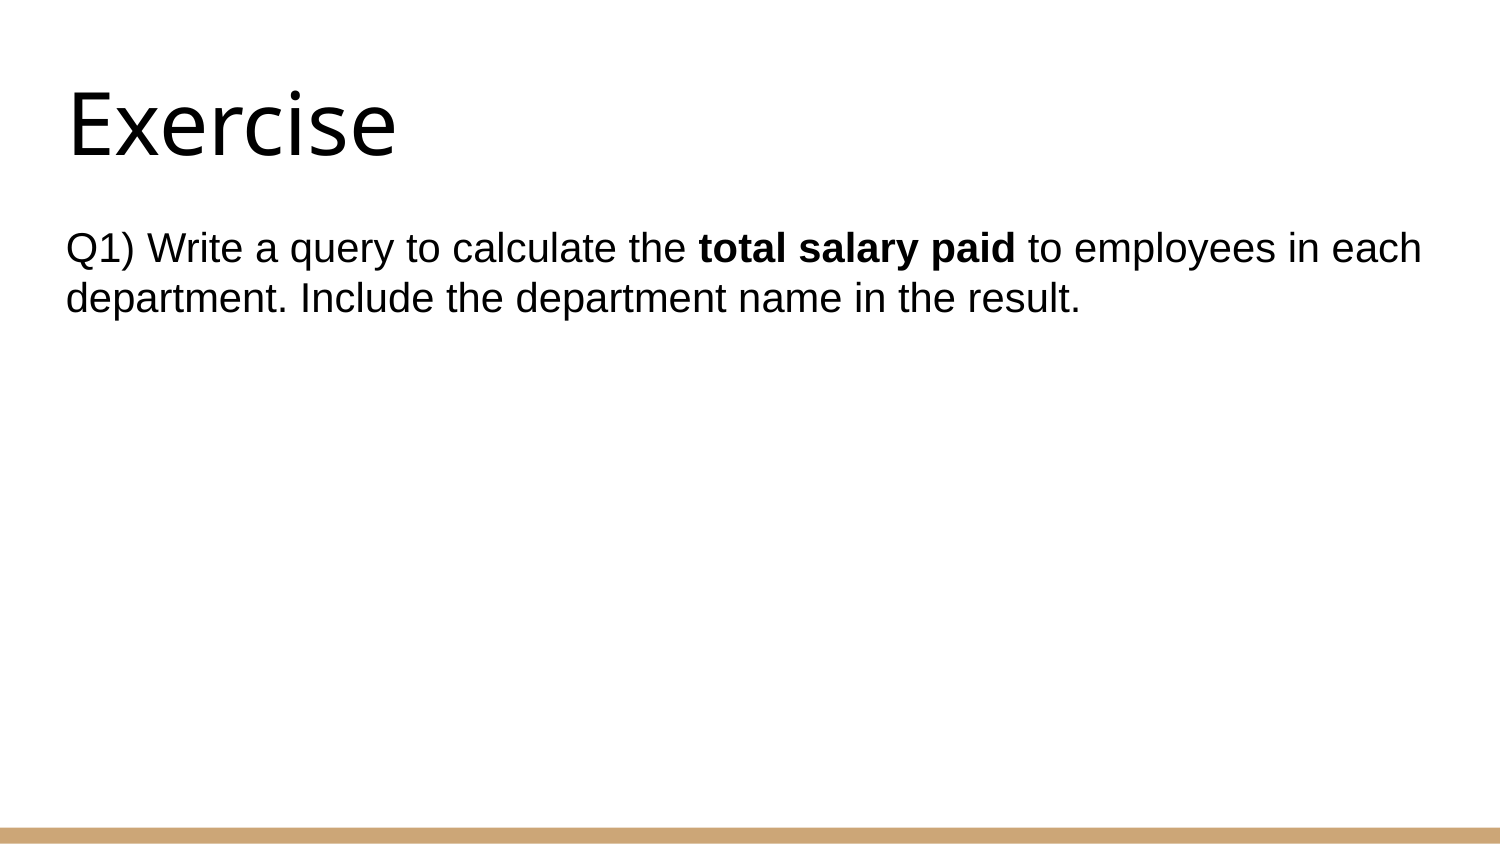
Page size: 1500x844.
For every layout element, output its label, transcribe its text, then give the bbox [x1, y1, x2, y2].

text_box Q1) Write a query to calculate the total salary paid to employees in each department. Include the department name in the result. [51, 213, 1475, 329]
title Exercise [51, 51, 1449, 189]
